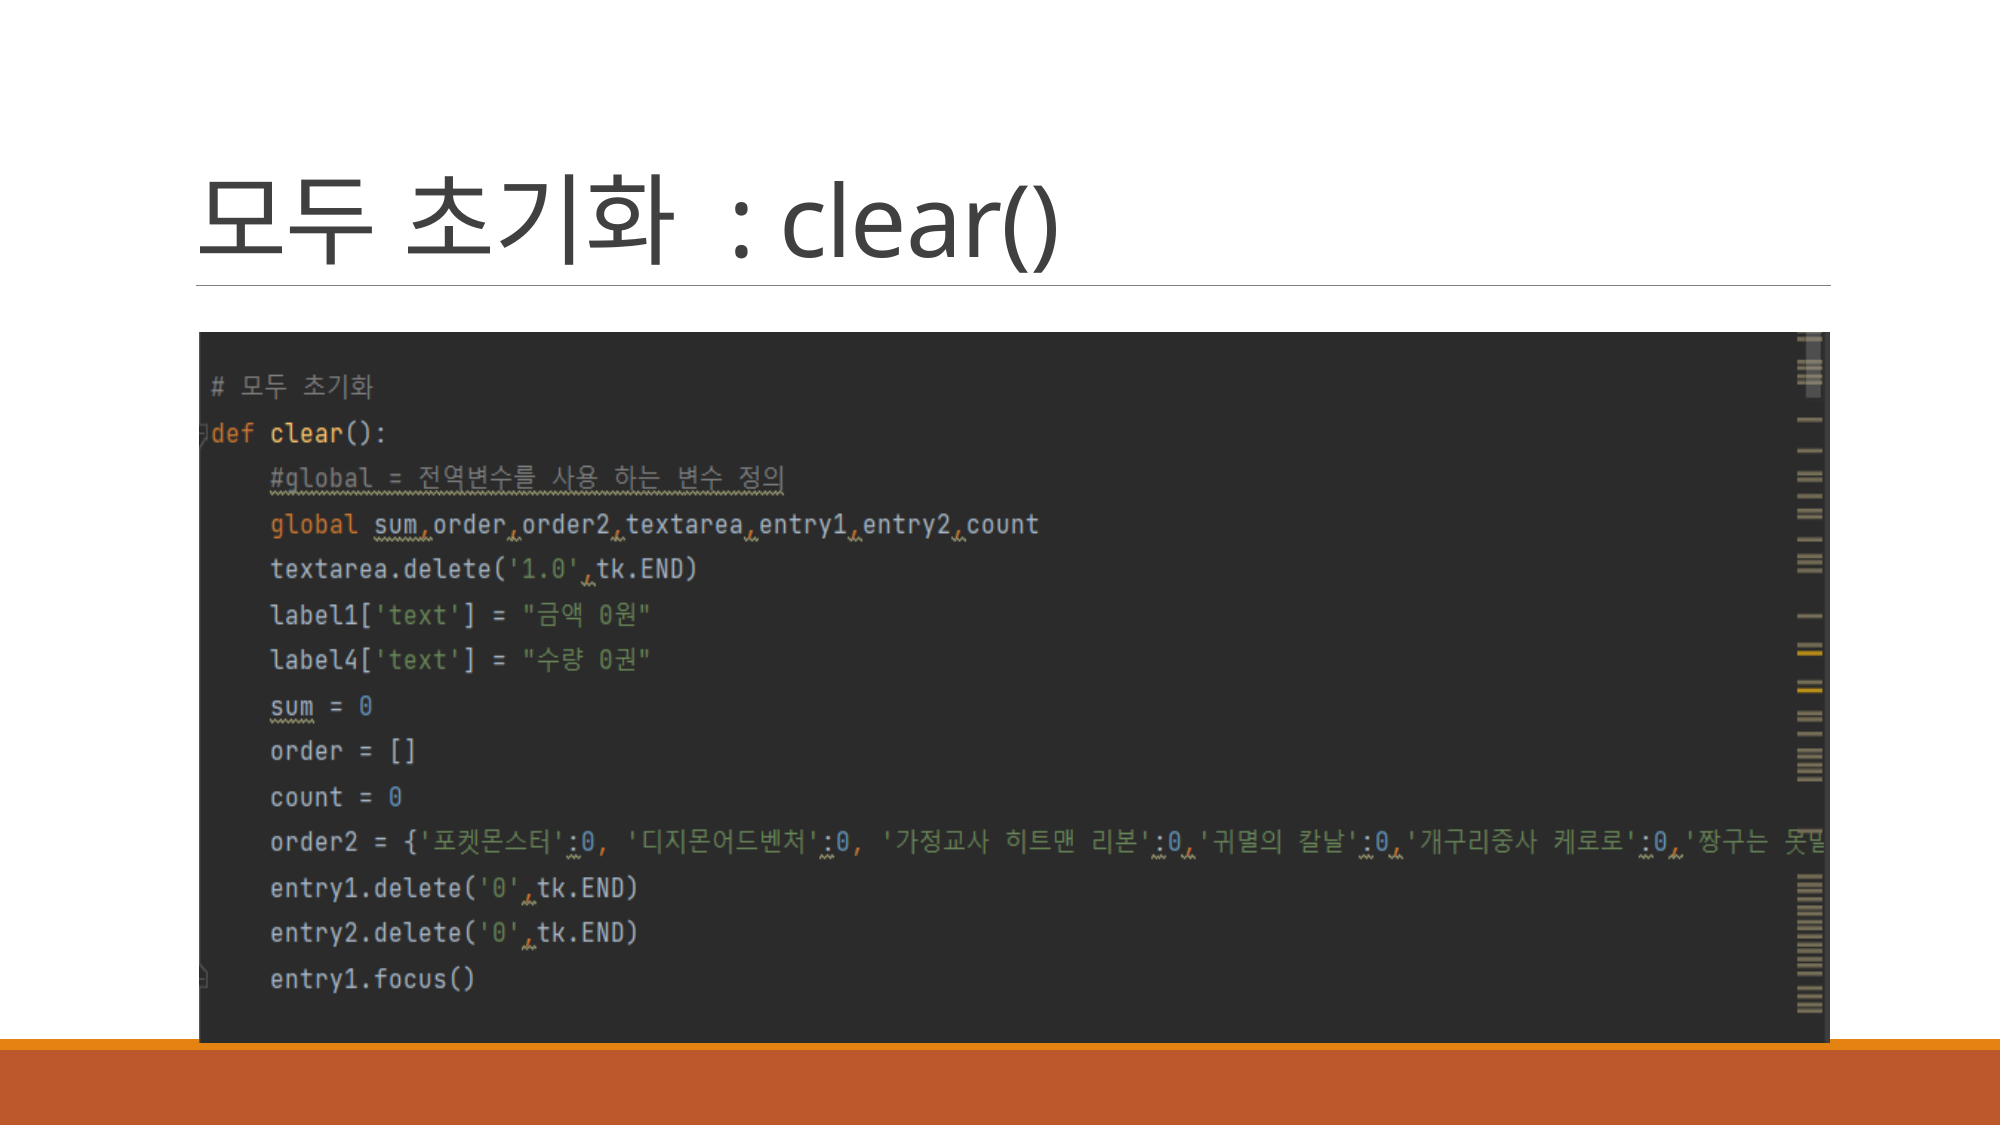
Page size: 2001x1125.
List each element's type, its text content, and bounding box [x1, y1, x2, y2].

title 모두 초기화 : clear() [180, 47, 1830, 285]
picture [199, 332, 1831, 1044]
